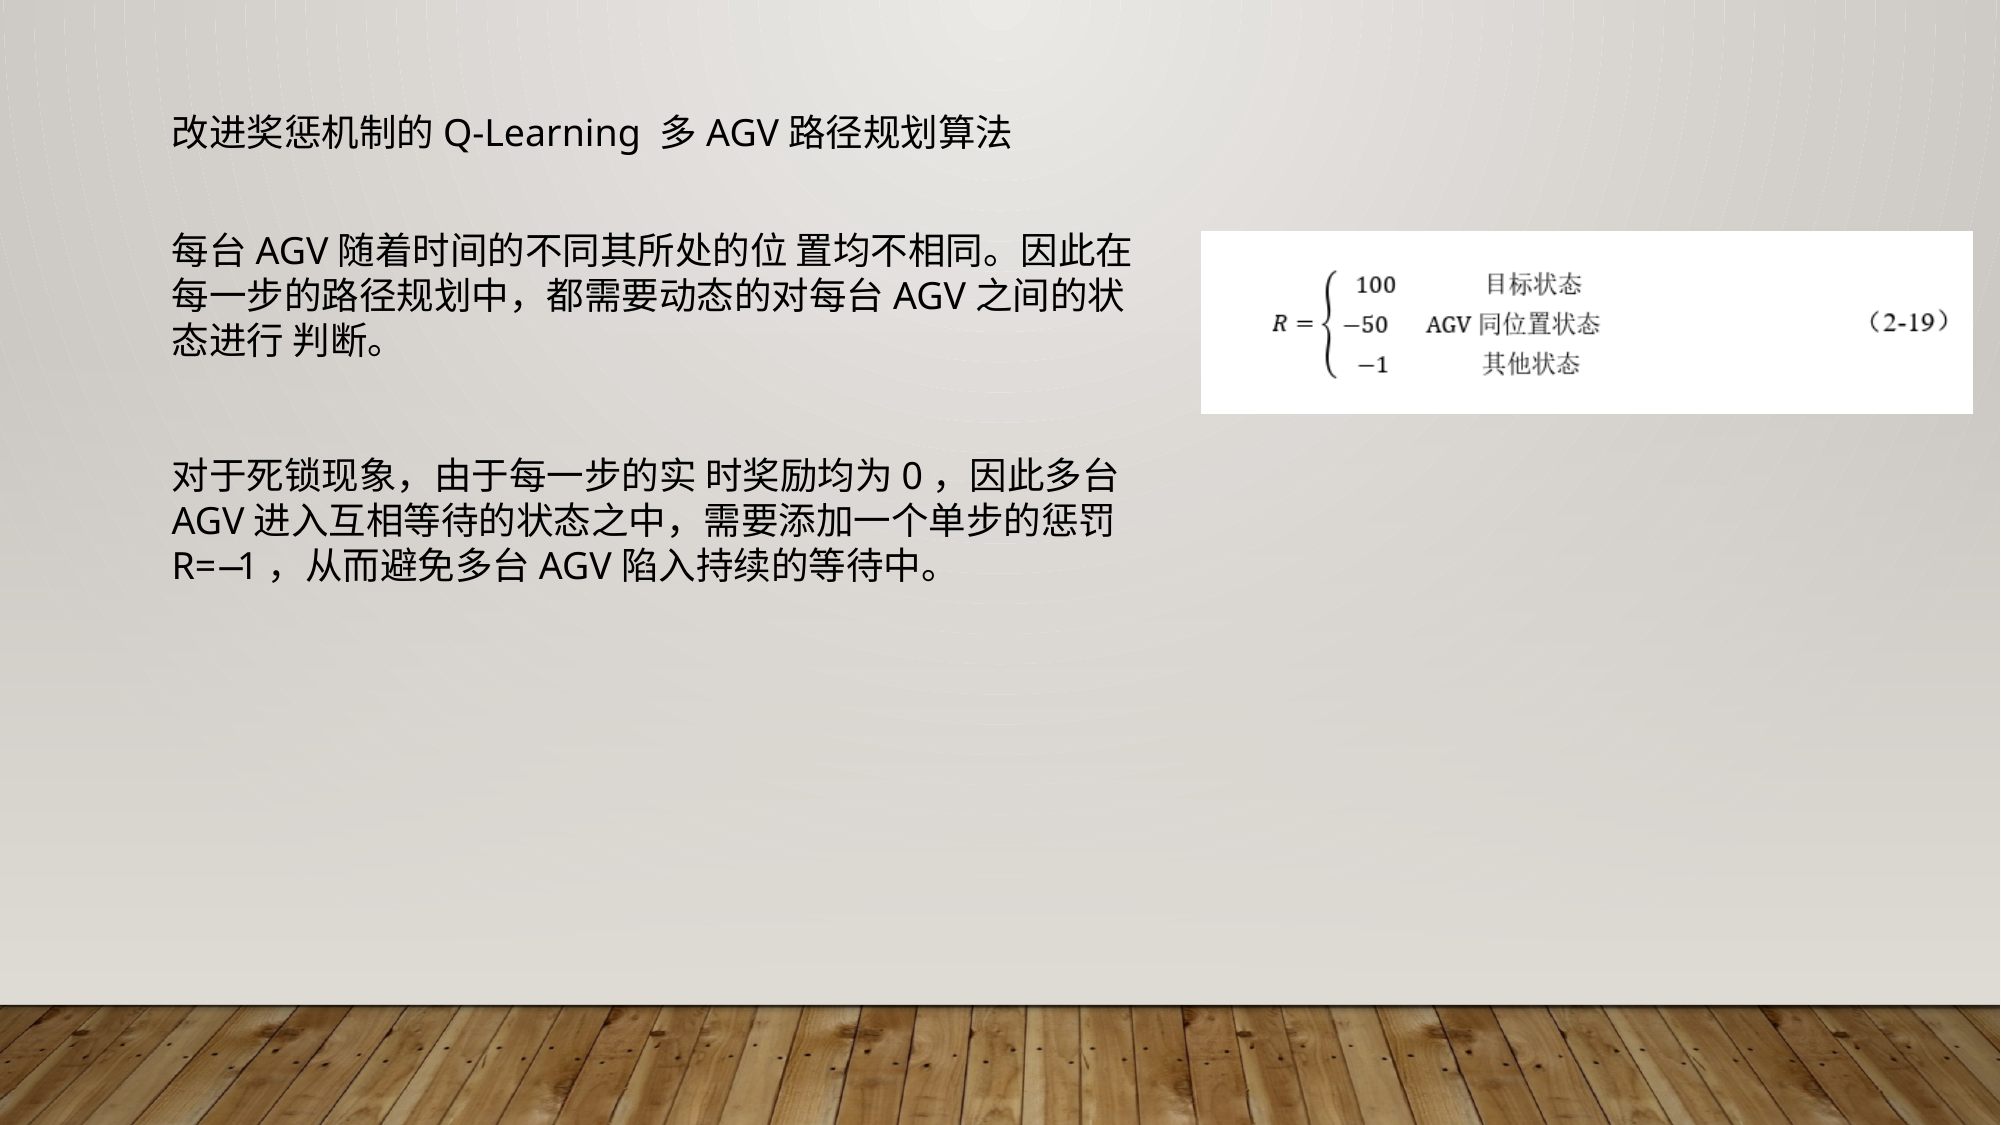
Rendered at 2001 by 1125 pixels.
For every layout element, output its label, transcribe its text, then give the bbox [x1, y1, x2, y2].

picture [1201, 231, 1973, 414]
text_box 改进奖惩机制的Q-Learning 多AGV路径规划算法 [156, 101, 1158, 161]
text_box 对于死锁现象，由于每一步的实 时奖励均为0，因此多台AGV进入互相等待的状态之中，需要添加一个单步的惩罚 R=−1，从而避免多台AGV陷入持续的等待中。 [156, 444, 1158, 595]
text_box 每台AGV随着时间的不同其所处的位 置均不相同。因此在每一步的路径规划中，都需要动态的对每台AGV之间的状态进行 判断。 [156, 220, 1158, 370]
picture [0, 1005, 2000, 1125]
